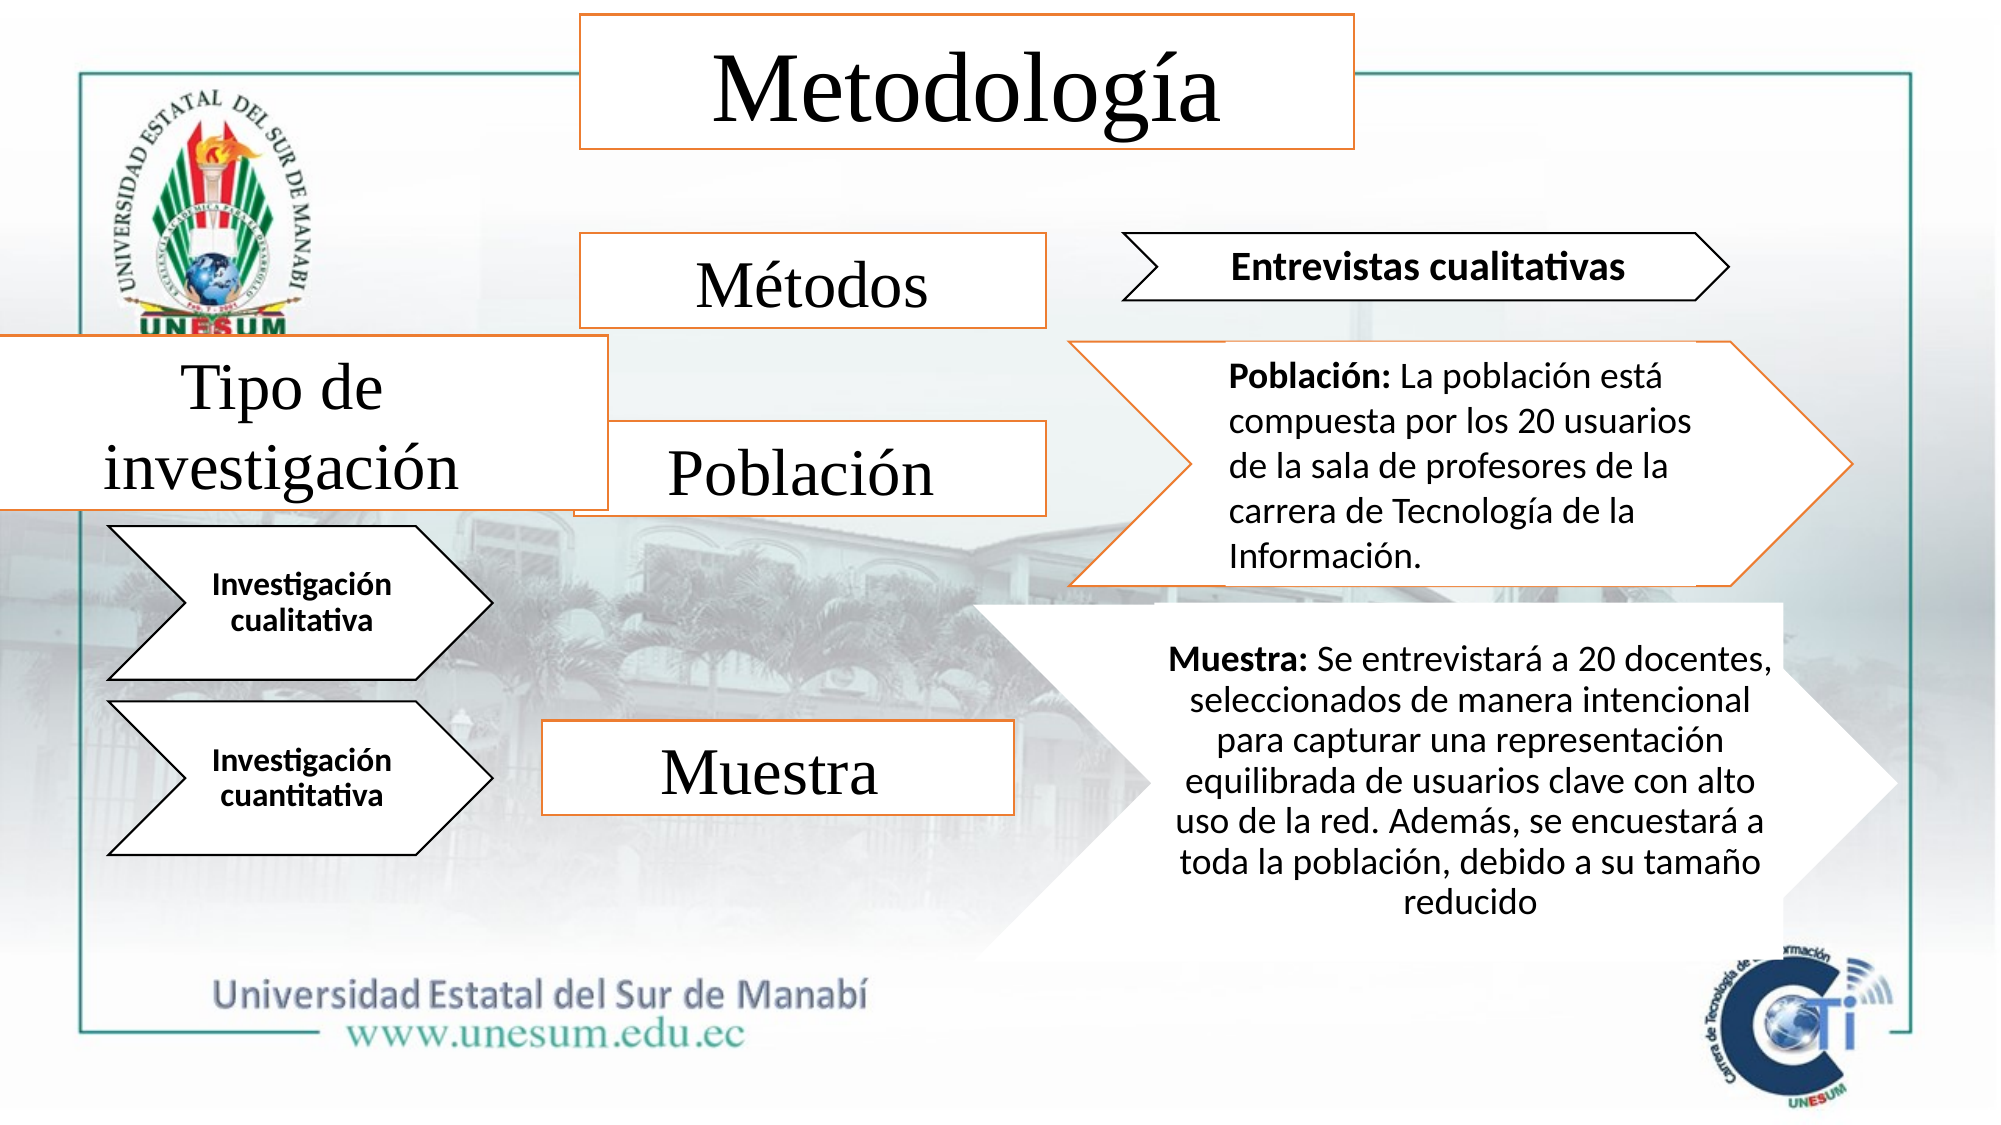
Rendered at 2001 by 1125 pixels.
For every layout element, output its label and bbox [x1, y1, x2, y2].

text_box [972, 602, 1898, 962]
text_box [1248, 255, 1792, 341]
text_box [1068, 341, 1853, 587]
text_box [102, 526, 499, 856]
picture [0, 0, 2000, 1125]
text_box [732, 233, 1729, 301]
